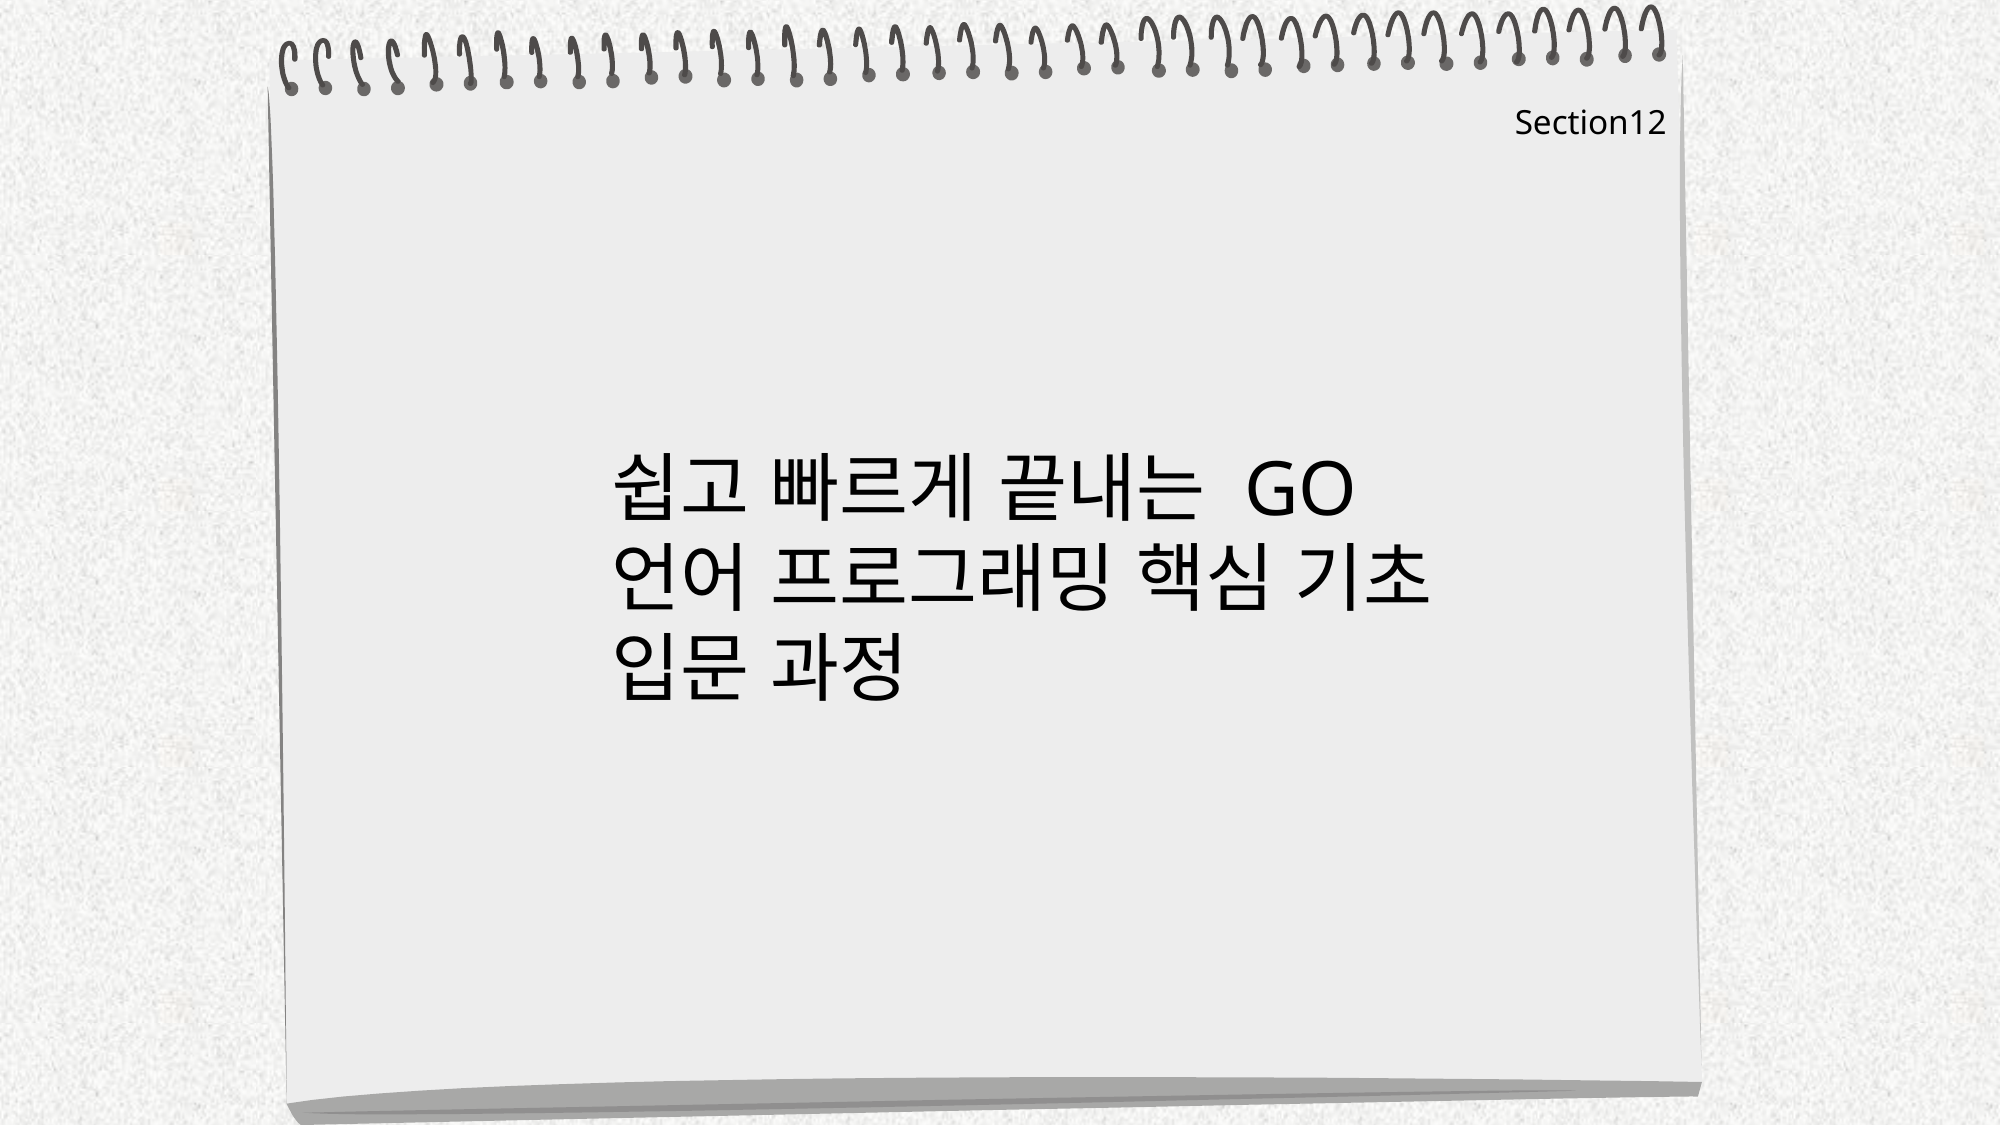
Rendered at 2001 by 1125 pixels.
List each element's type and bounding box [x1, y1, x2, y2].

text_box [267, 4, 1734, 1125]
